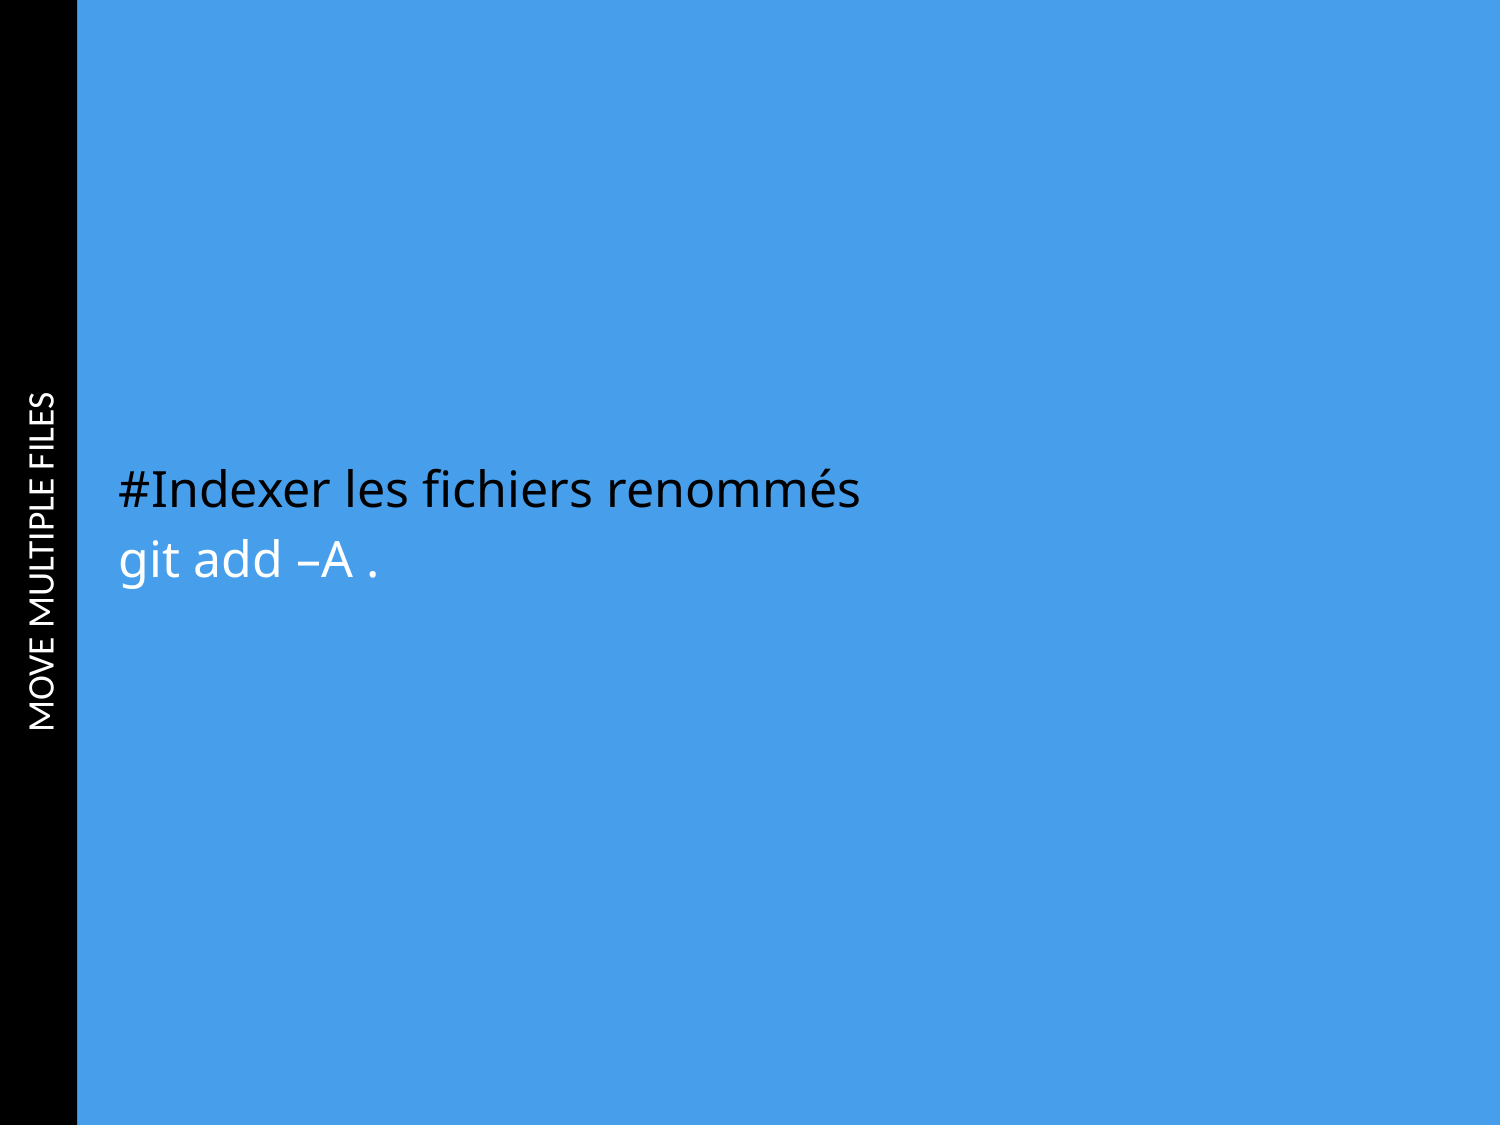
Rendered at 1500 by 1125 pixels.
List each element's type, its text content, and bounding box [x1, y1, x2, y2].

text_box MOVE MULTIPLE FILES [0, 0, 79, 1125]
list #Indexer les fichiers renommés git add –A . [103, 449, 1500, 1125]
